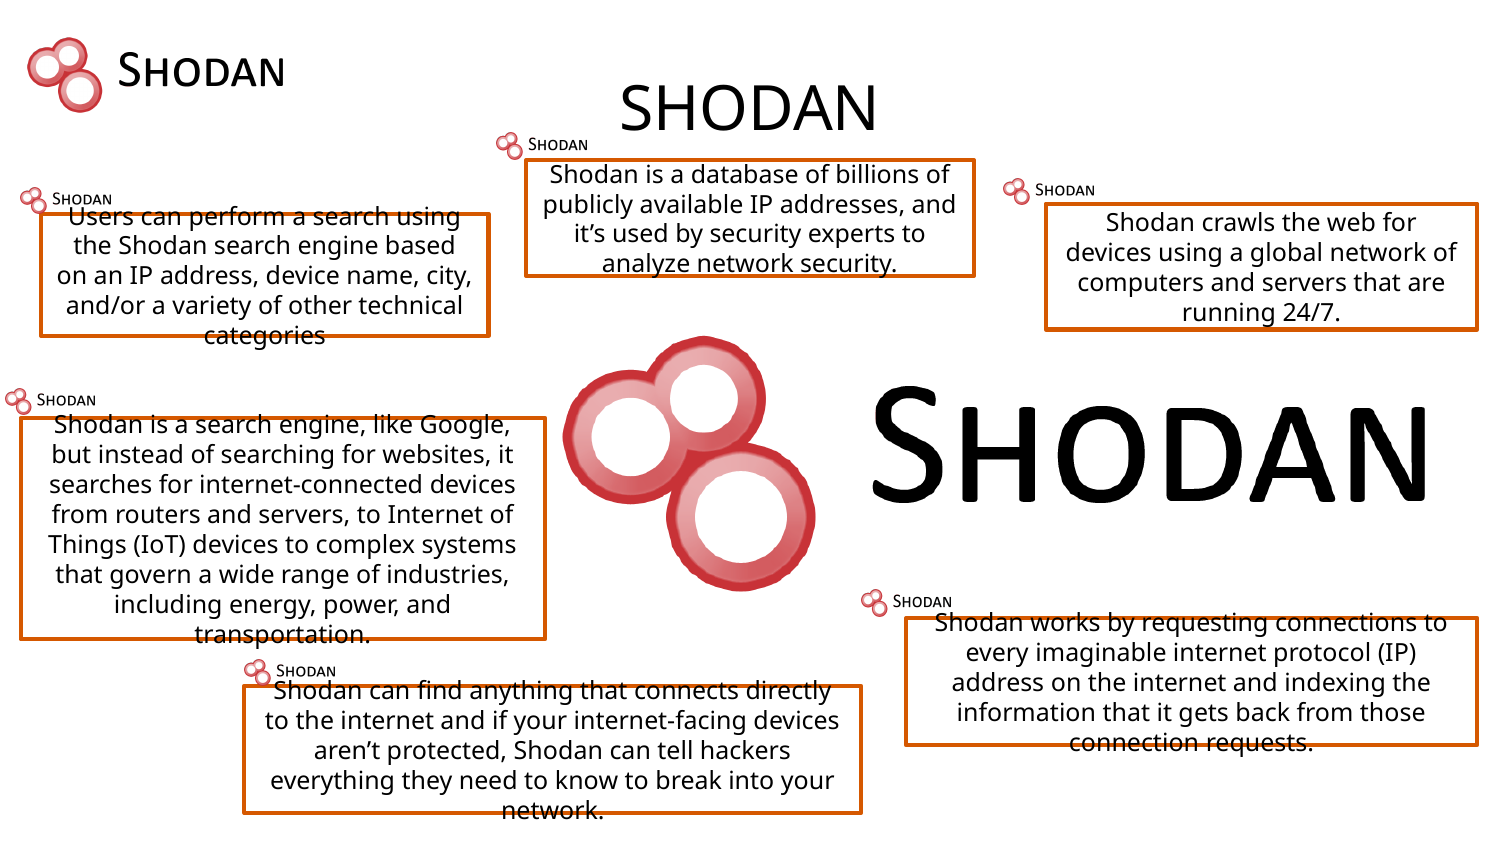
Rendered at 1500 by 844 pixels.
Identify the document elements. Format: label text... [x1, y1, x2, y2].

picture [244, 659, 335, 687]
picture [4, 388, 95, 416]
picture [496, 132, 587, 160]
picture [20, 186, 111, 214]
text_box Shodan works by requesting connections to every imaginable internet protocol (IP) address on the internet and indexing the information that it gets back from those connection requests. [904, 616, 1479, 747]
text_box Shodan is a search engine, like Google, but instead of searching for websites, it searches for internet-connected devices from routers and servers, to Internet of Things (IoT) devices to complex systems that govern a wide range of industries, including energy, power, and transportation. [19, 416, 547, 641]
title SHODAN [75, 65, 1425, 145]
picture [562, 335, 1426, 617]
text_box 04 [547, 493, 557, 541]
picture [1003, 178, 1094, 206]
text_box Shodan can find anything that connects directly to the internet and if your internet-facing devices aren’t protected, Shodan can tell hackers everything they need to know to break into your network. [242, 684, 863, 815]
text_box Shodan crawls the web for devices using a global network of computers and servers that are running 24/7. [1044, 202, 1479, 332]
picture [27, 37, 283, 114]
text_box Shodan is a database of billions of publicly available IP addresses, and it’s used by security experts to analyze network security. [524, 158, 976, 278]
text_box Users can perform a search using the Shodan search engine based on an IP address, device name, city, and/or a variety of other technical categories [39, 212, 491, 338]
